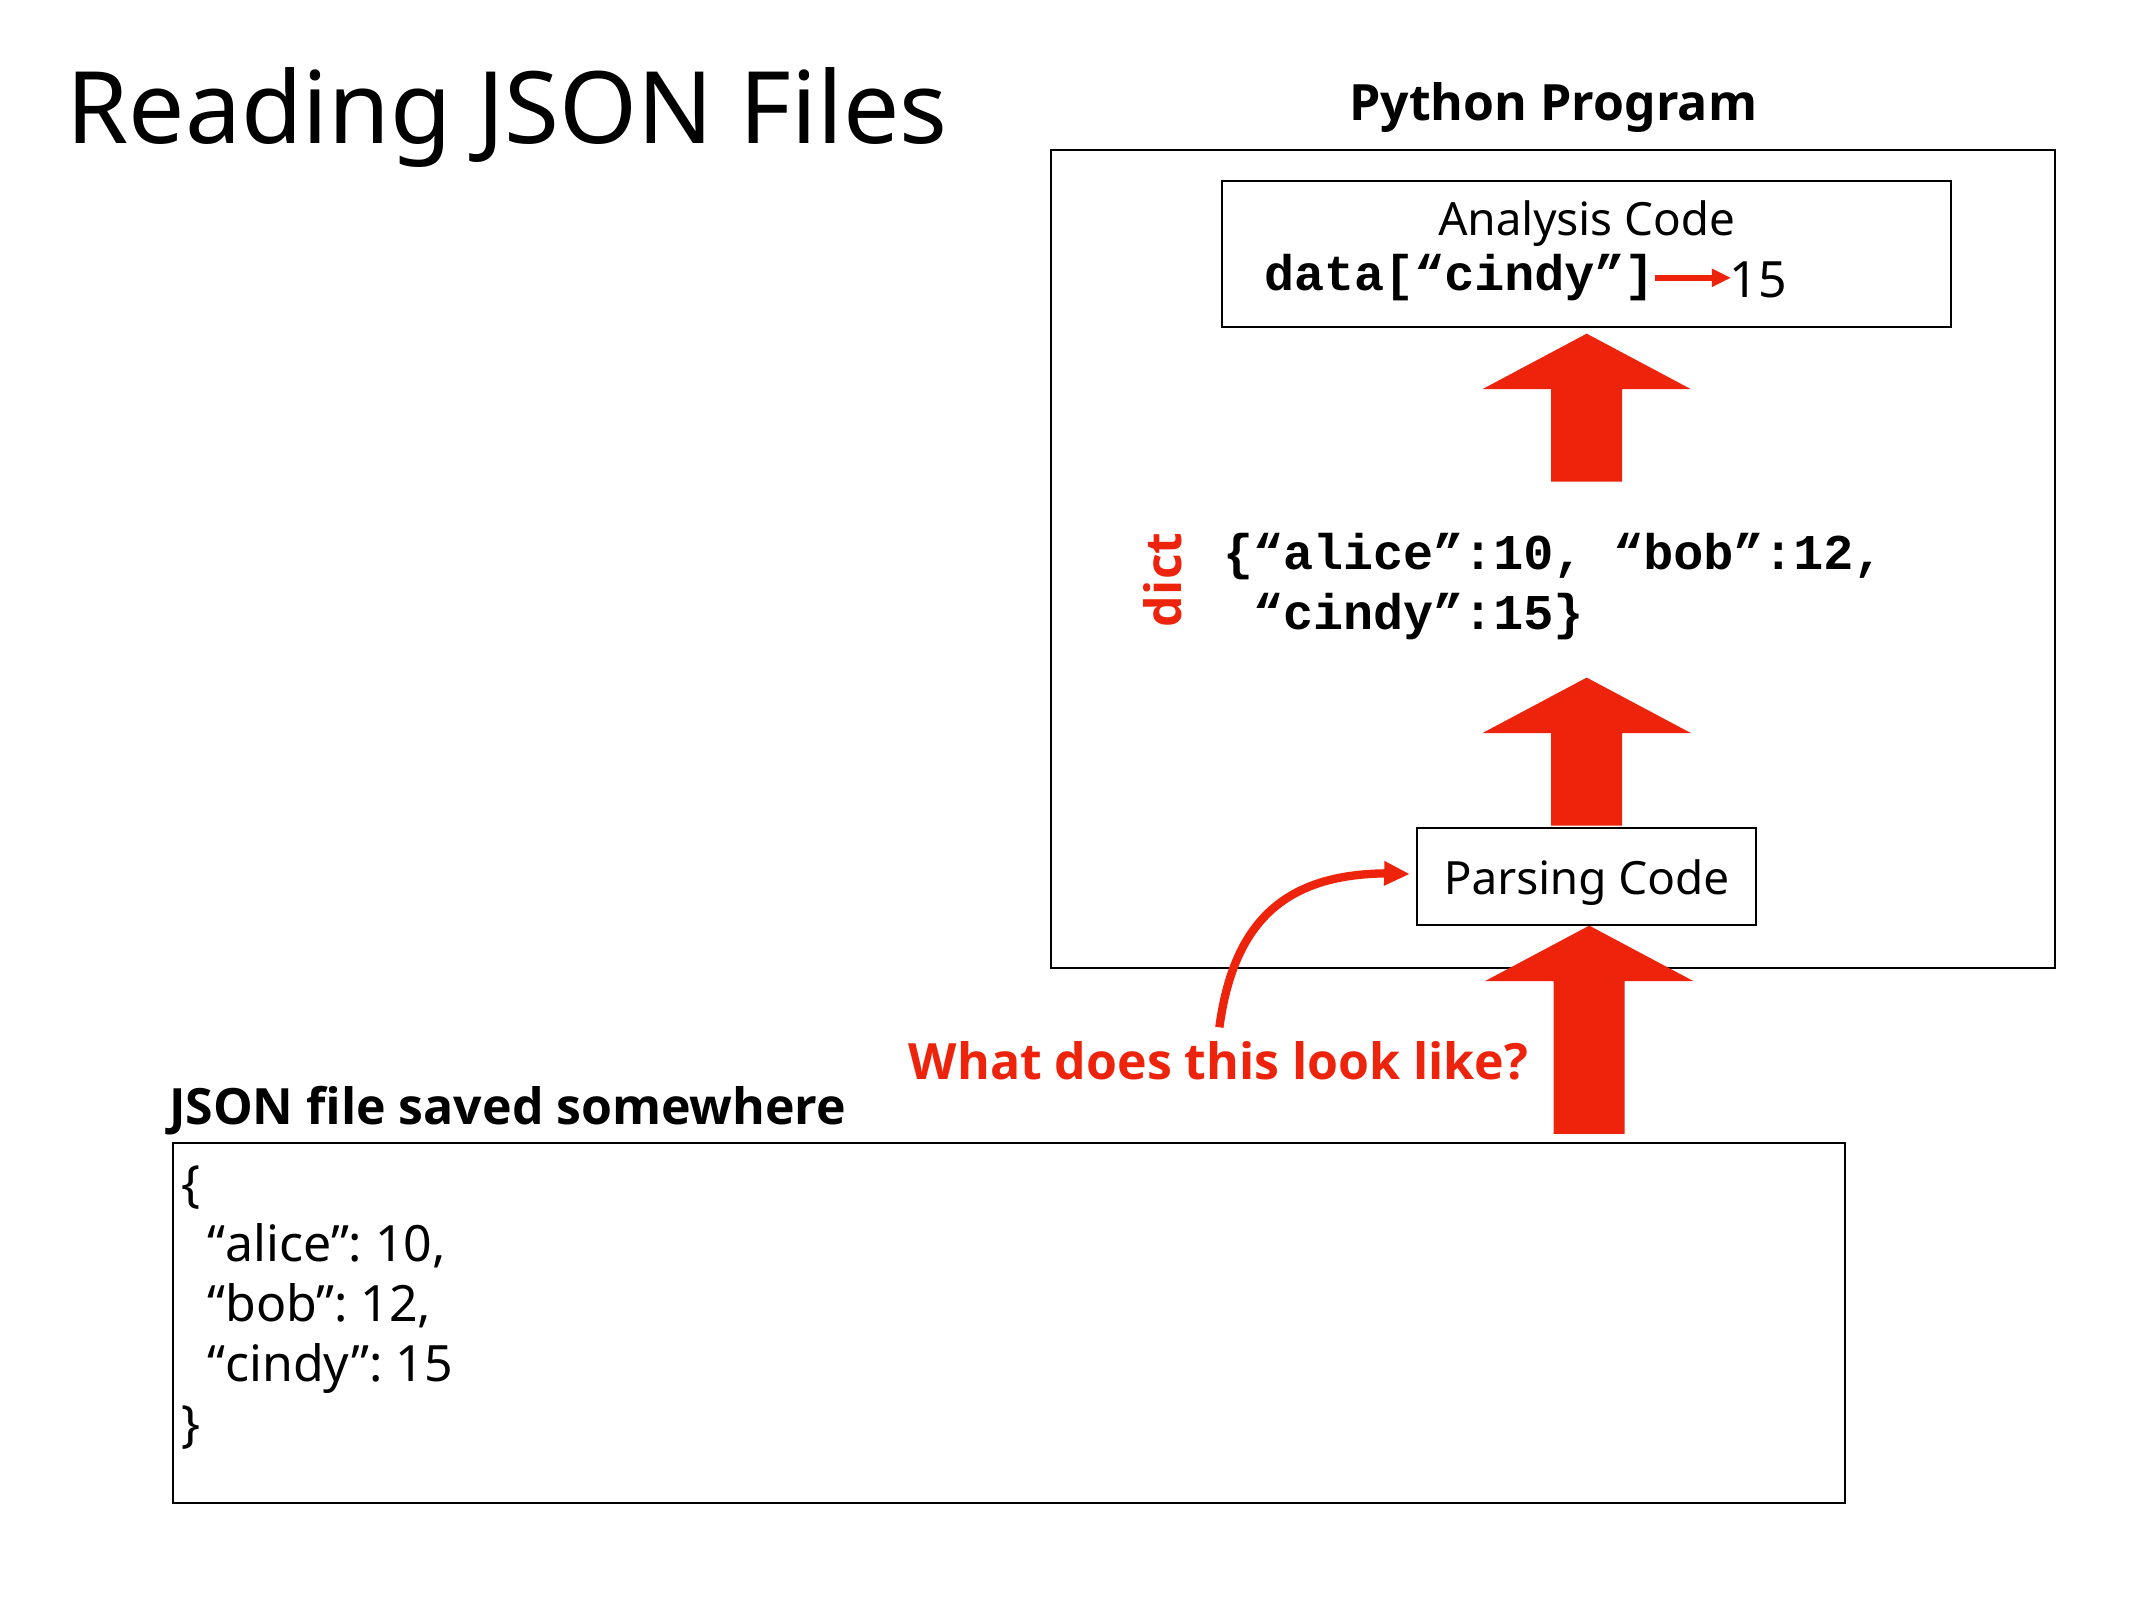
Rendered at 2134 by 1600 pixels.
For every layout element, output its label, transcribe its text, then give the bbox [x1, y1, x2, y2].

text_box Parsing Code [1417, 828, 1757, 925]
text_box [1482, 333, 1691, 482]
text_box JSON file saved somewhere [160, 1065, 855, 1143]
text_box [1482, 677, 1691, 826]
text_box {“alice”:10, “bob”:12, “cindy”:15} [1214, 511, 1892, 648]
text_box [1219, 867, 1410, 1028]
text_box Analysis Code [1222, 181, 1951, 328]
text_box 15 [1721, 239, 1796, 317]
text_box [1654, 271, 1721, 284]
title Reading JSON Files [57, 28, 1880, 178]
list { “alice”: 10, “bob”: 12, “cindy”: 15 } [172, 1142, 1846, 1504]
text_box What does this look like? [900, 1021, 1537, 1098]
text_box [1051, 149, 2056, 969]
text_box [1485, 925, 1694, 1134]
text_box data[“cindy”] [1195, 232, 1663, 310]
text_box dict [1122, 524, 1200, 636]
